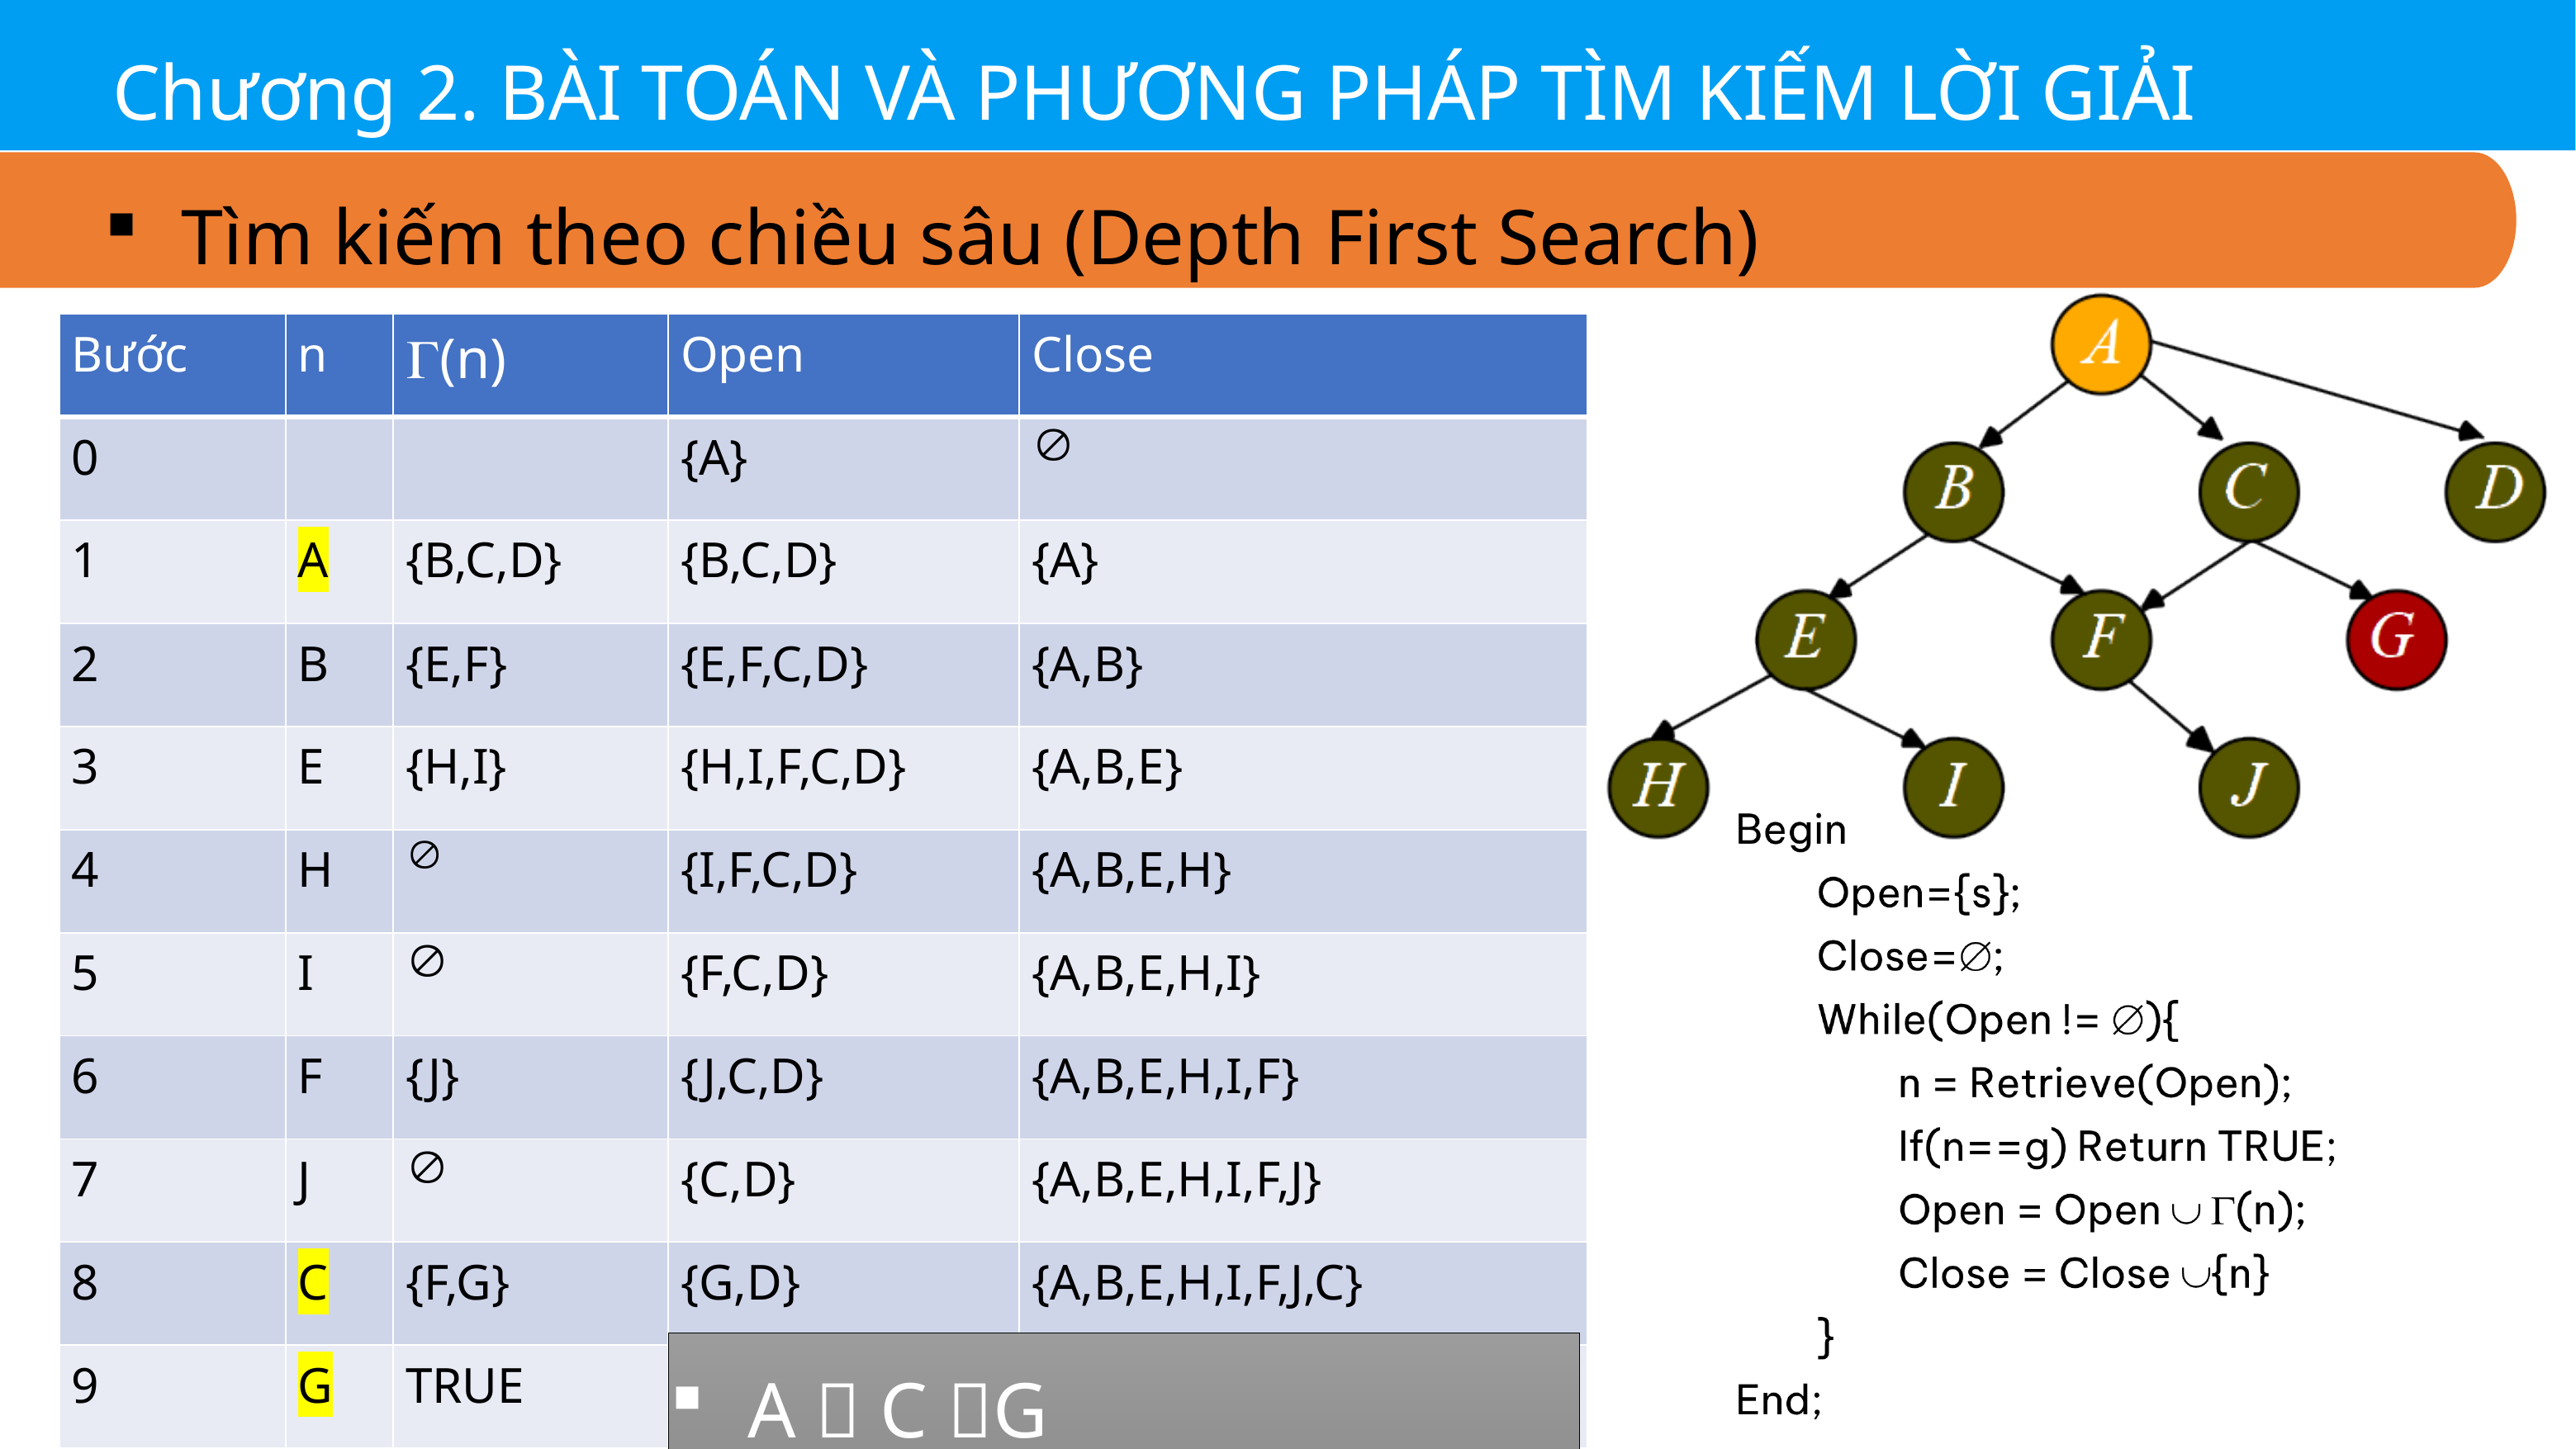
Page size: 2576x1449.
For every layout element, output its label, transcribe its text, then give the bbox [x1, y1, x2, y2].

table_cell {A,B} [1020, 624, 1587, 726]
table_header n [287, 315, 392, 414]
table_cell 6 [60, 1036, 285, 1139]
table_cell {B,C,D} [394, 521, 667, 623]
table_cell [287, 419, 392, 519]
table_cell {I,F,C,D} [669, 831, 1018, 932]
table_cell {B,C,D} [669, 521, 1018, 623]
table_cell {A,B,E,H,I,F,J,C} [1020, 1243, 1587, 1344]
text_box A  C G [668, 1333, 1580, 1449]
table_cell G [287, 1346, 392, 1447]
table_cell B [287, 624, 392, 726]
text_box Tìm kiếm theo chiều sâu (Depth First Search) [102, 159, 2434, 280]
table_cell 5 [60, 934, 285, 1035]
table_cell J [287, 1139, 392, 1241]
text_box [0, 150, 2518, 290]
table_cell {J,C,D} [669, 1036, 1018, 1139]
table_cell 7 [60, 1139, 285, 1241]
table_cell [394, 419, 667, 519]
table_cell [1580, 1346, 1587, 1447]
table_cell 4 [60, 831, 285, 932]
table_cell {G,D} [669, 1243, 1018, 1333]
table_cell {E,F} [394, 624, 667, 726]
table_cell H [287, 831, 392, 932]
table_cell I [287, 934, 392, 1035]
table_cell 8 [60, 1243, 285, 1344]
table_cell F [287, 1036, 392, 1139]
table_header Bước [60, 315, 285, 414]
table_cell E [287, 727, 392, 829]
table_cell {A,B,E,H,I,F} [1020, 1036, 1587, 1139]
table_cell  [1020, 419, 1587, 519]
table_cell {A,B,E} [1020, 727, 1587, 829]
table_header (n) [394, 315, 667, 414]
table_cell 3 [60, 727, 285, 829]
table_cell {H,I} [394, 727, 667, 829]
table_cell 1 [60, 521, 285, 623]
table_cell {A,B,E,H,I} [1020, 934, 1587, 1035]
table_cell {A,B,E,H} [1020, 831, 1587, 932]
table_cell A [287, 521, 392, 623]
table_cell {F,C,D} [669, 934, 1018, 1035]
picture [1587, 282, 2558, 1449]
table_cell {A,B,E,H,I,F,J} [1020, 1139, 1587, 1241]
table_cell 9 [60, 1346, 285, 1447]
table_cell C [287, 1243, 392, 1344]
table_header Open [669, 315, 1018, 414]
text_box Chương 2. BÀI TOÁN VÀ PHƯƠNG PHÁP TÌM KIẾM LỜI GIẢI [111, 43, 2434, 136]
table_cell TRUE [394, 1346, 667, 1447]
table_cell  [394, 1139, 667, 1241]
table_cell {A} [1020, 521, 1587, 623]
table_cell {A} [669, 419, 1018, 519]
text_box [0, 0, 2576, 151]
table_cell  [394, 831, 667, 932]
table_header Close [1020, 315, 1587, 414]
table_cell 0 [60, 419, 285, 519]
table_cell {C,D} [669, 1139, 1018, 1241]
table_cell {E,F,C,D} [669, 624, 1018, 726]
table_cell {H,I,F,C,D} [669, 727, 1018, 829]
table_cell {F,G} [394, 1243, 667, 1344]
table_cell  [394, 934, 667, 1035]
table_cell 2 [60, 624, 285, 726]
table_cell {J} [394, 1036, 667, 1139]
